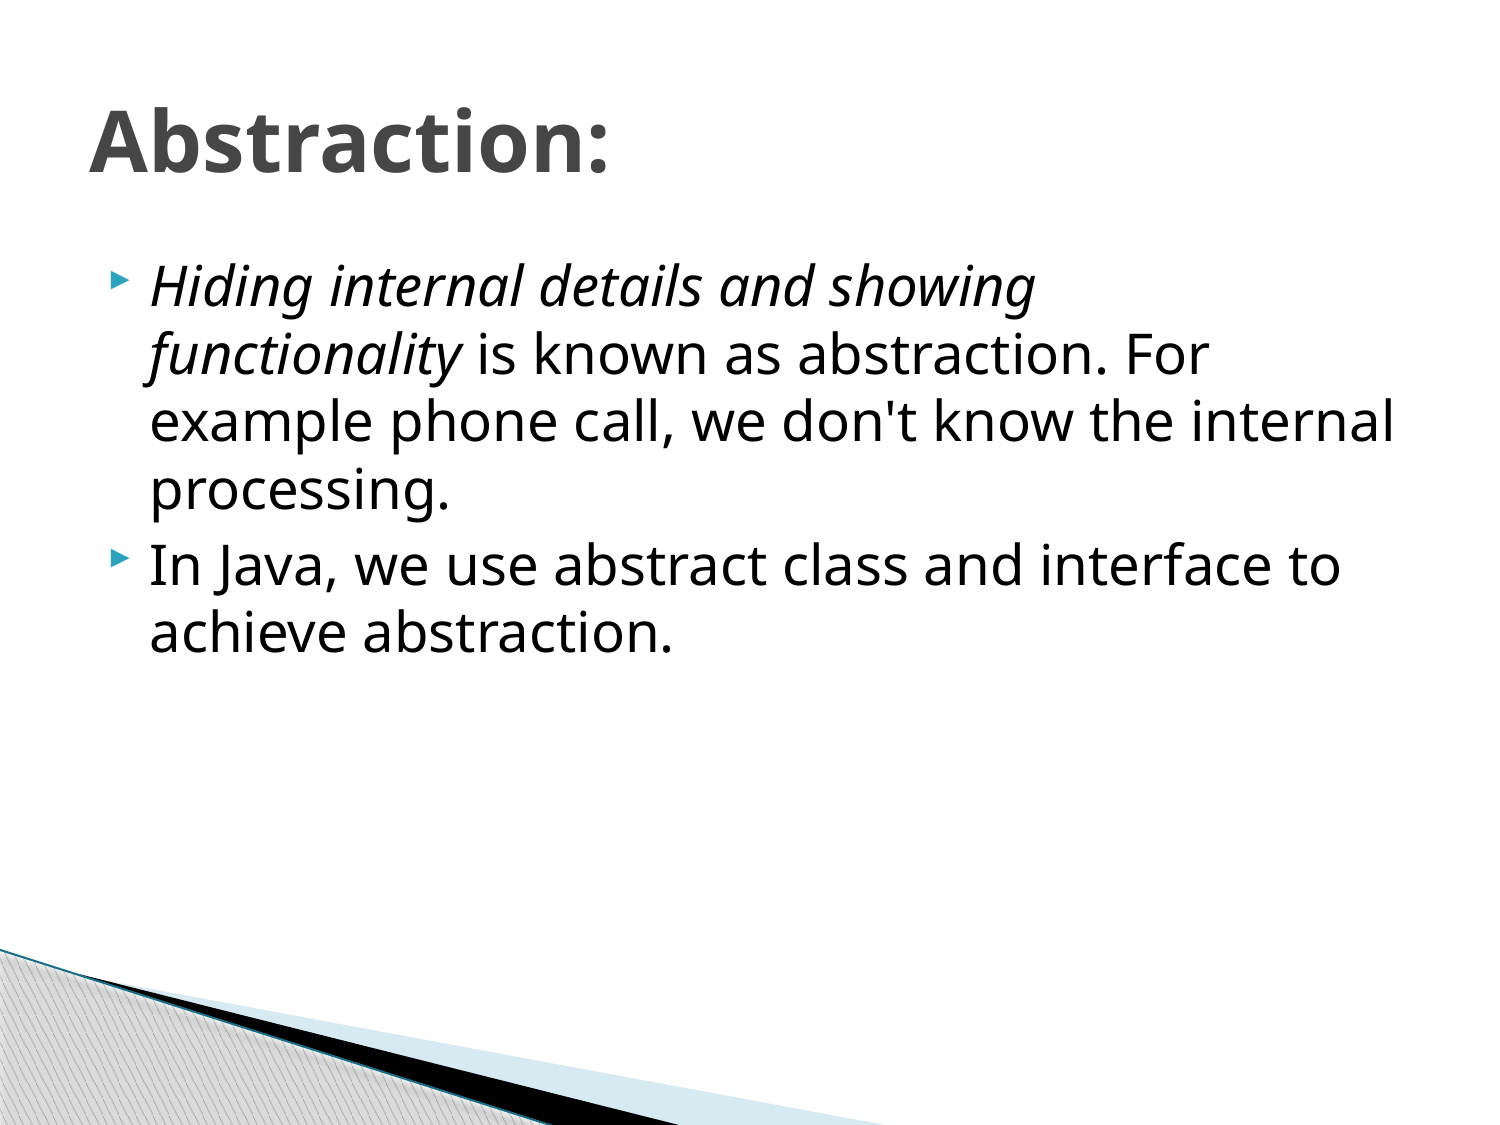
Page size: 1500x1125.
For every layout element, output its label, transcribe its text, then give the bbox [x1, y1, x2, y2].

list Hiding internal details and showing functionality is known as abstraction. For example phone call, we don't know the internal processing. In Java, we use abstract class and interface to achieve abstraction. [75, 243, 1425, 986]
title Abstraction: [75, 45, 1425, 233]
